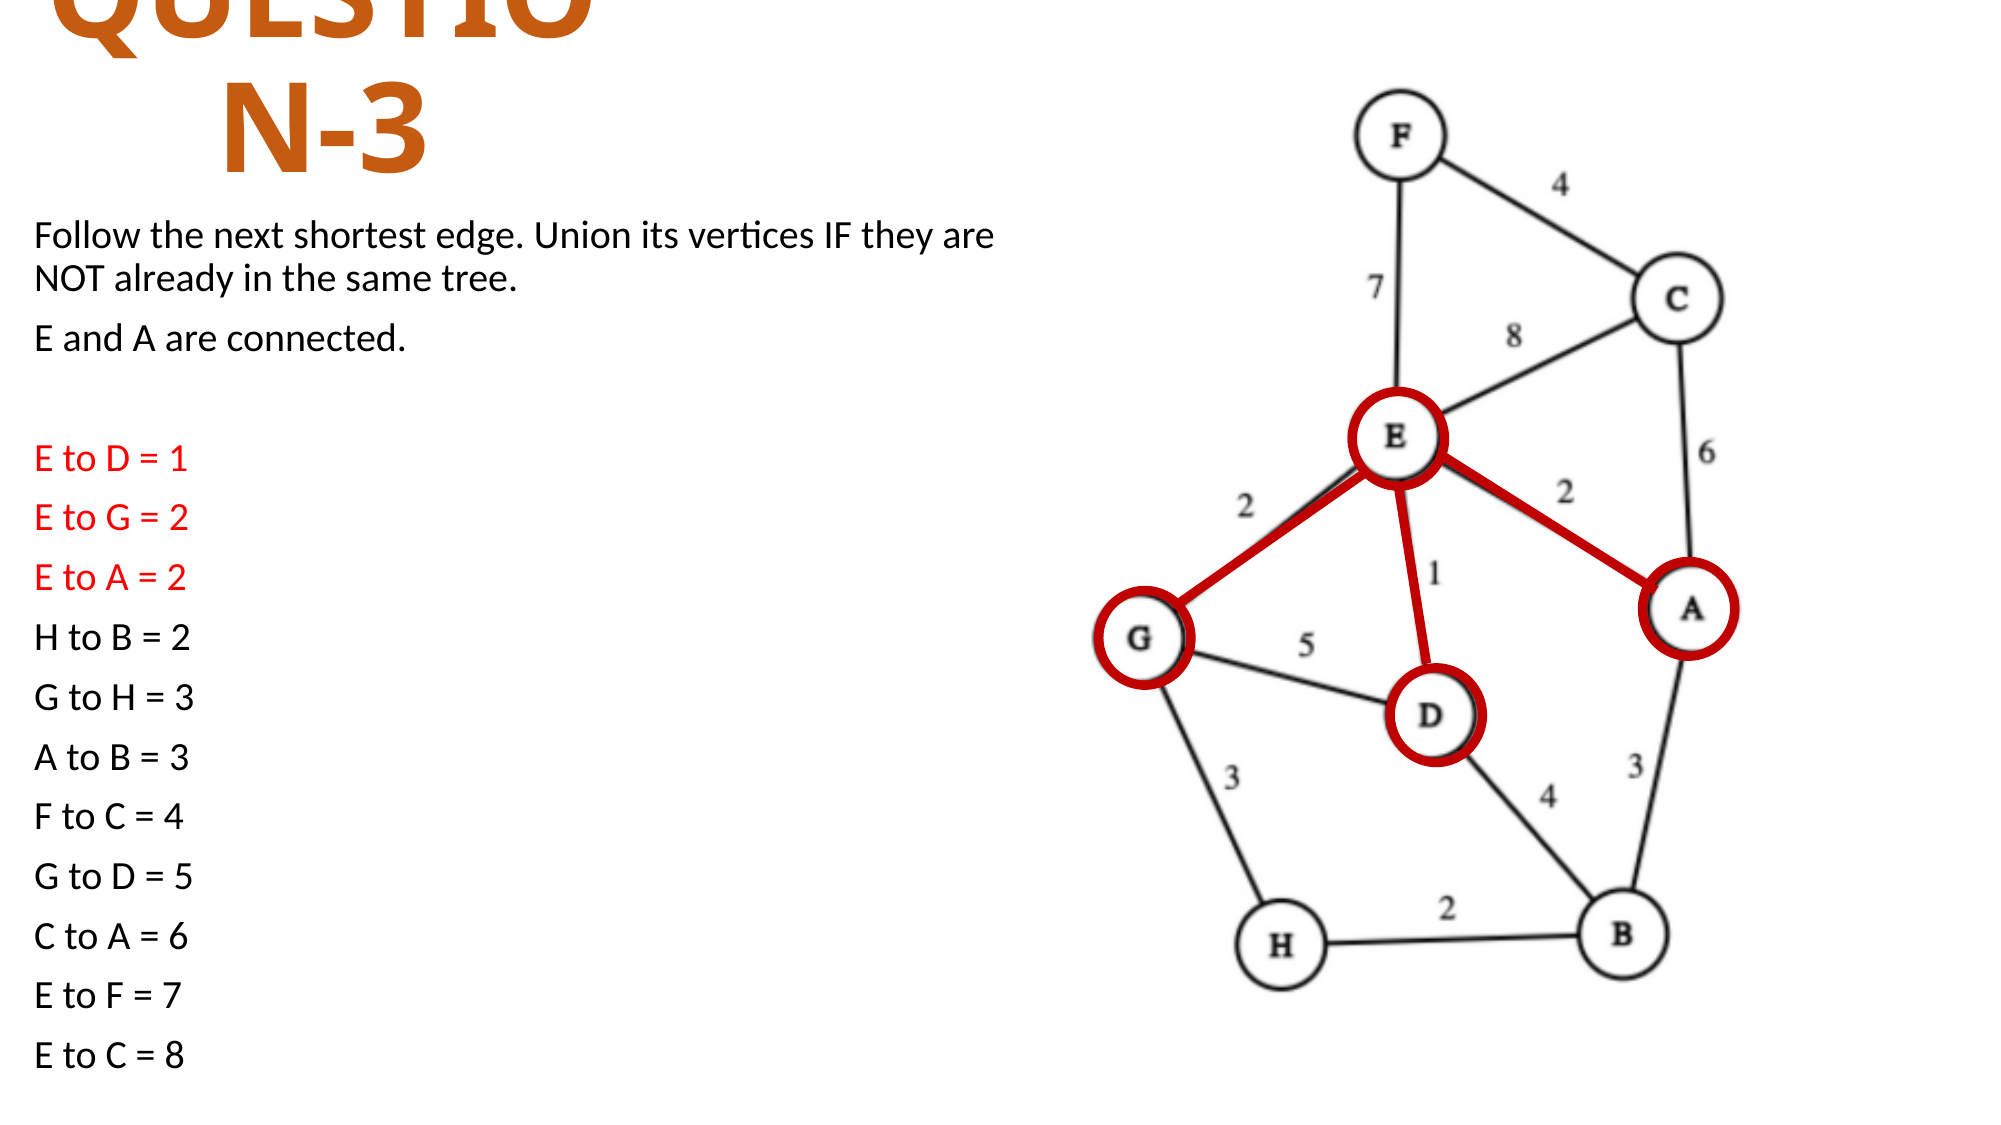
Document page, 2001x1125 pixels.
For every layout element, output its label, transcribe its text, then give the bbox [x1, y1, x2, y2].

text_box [1398, 486, 1427, 664]
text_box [1444, 457, 1656, 591]
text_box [1177, 472, 1366, 605]
picture [999, 54, 1884, 1039]
title QUESTION-3 [0, 0, 646, 207]
subtitle Follow the next shortest edge. Union its vertices IF they are NOT already in the same tree. E and A are connected. E to D = 1 E to G = 2 E to A = 2 H to B = 2 G to H = 3 A to B = 3 F to C = 4 G to D = 5 C to A = 6 E to F = 7 E to C = 8 [19, 206, 1037, 1096]
